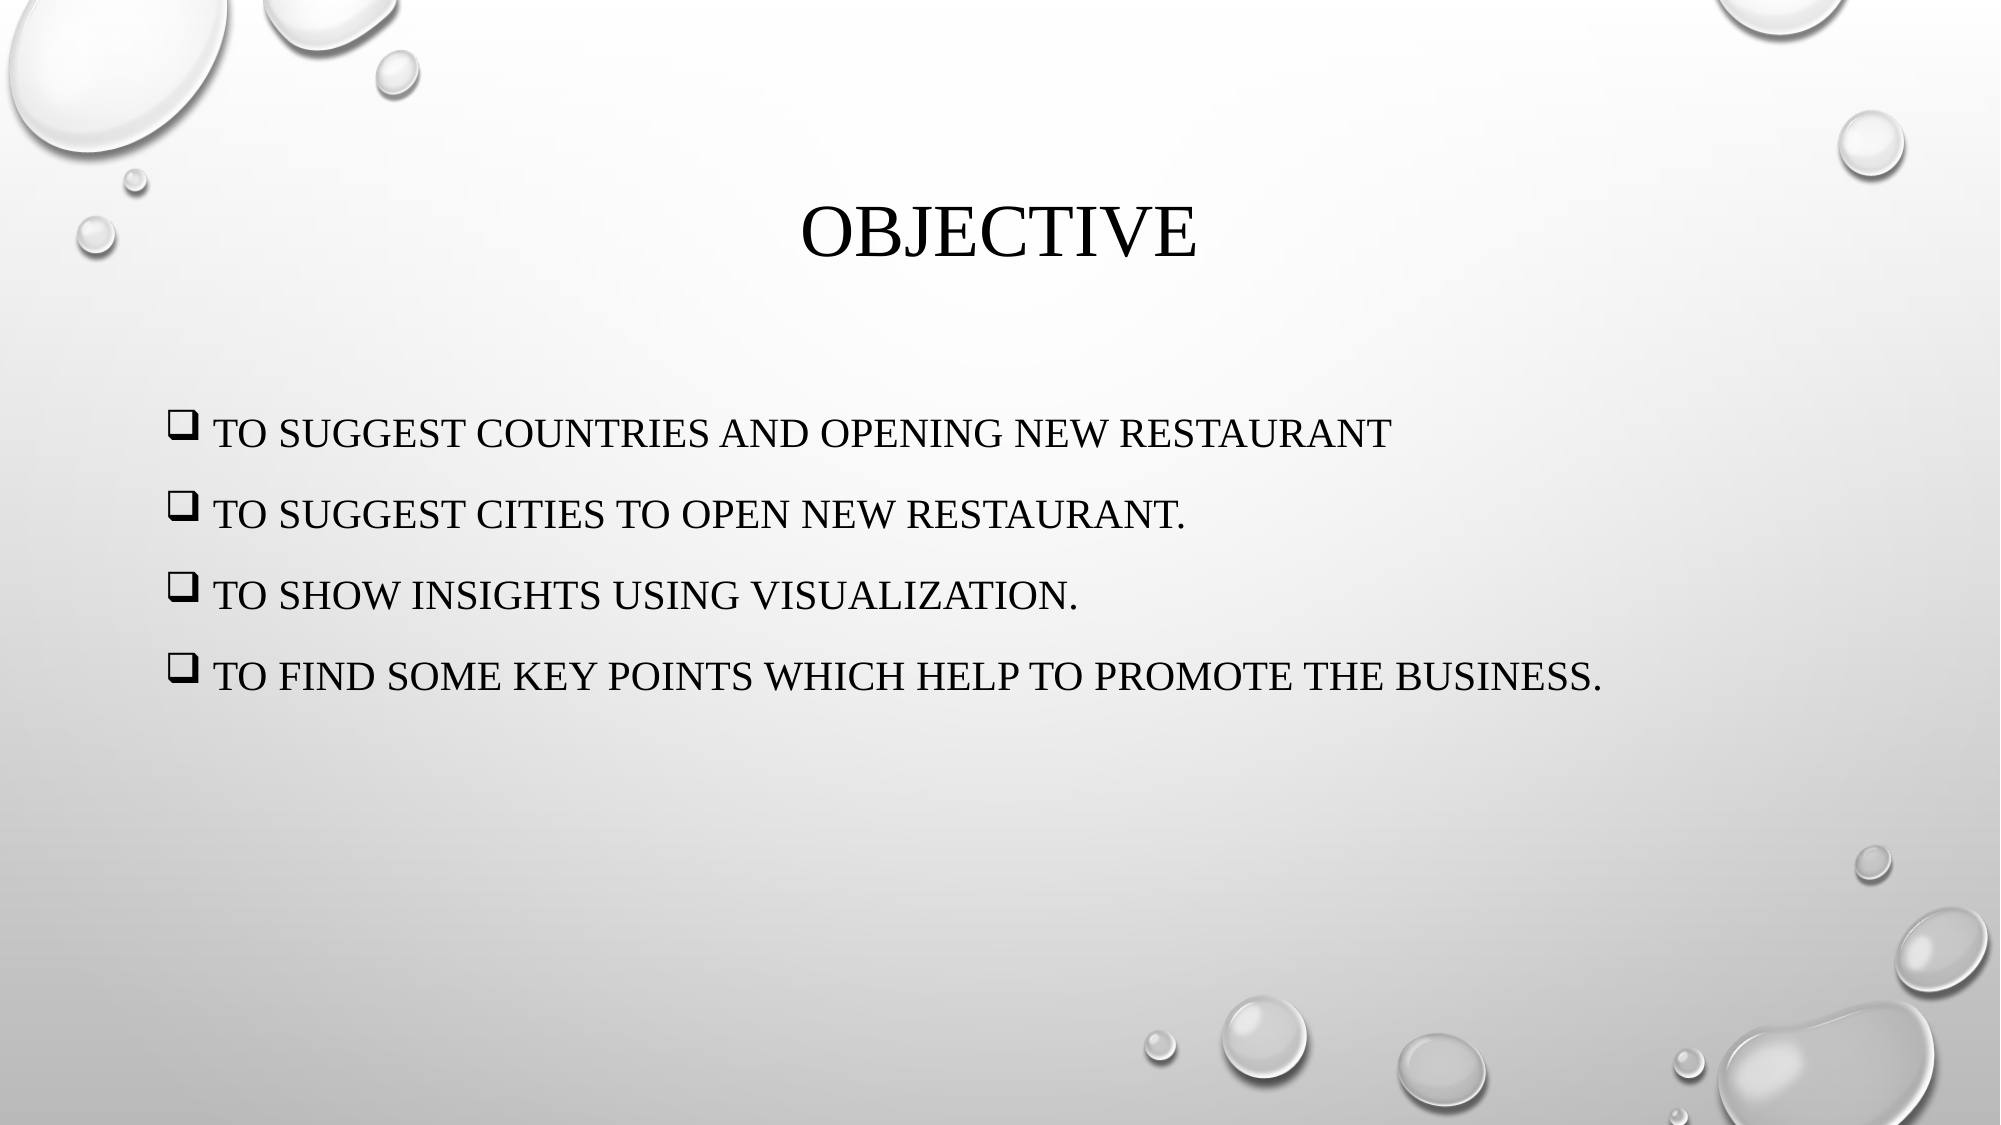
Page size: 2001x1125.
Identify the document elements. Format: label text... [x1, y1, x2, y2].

picture [0, 0, 2000, 1125]
title Objective [149, 101, 1851, 364]
list To Suggest Countries and opening new Restaurant To Suggest Cities to open new Restaurant. To show insights using visualization. To find some key points which help to promote the business. [149, 388, 1850, 950]
